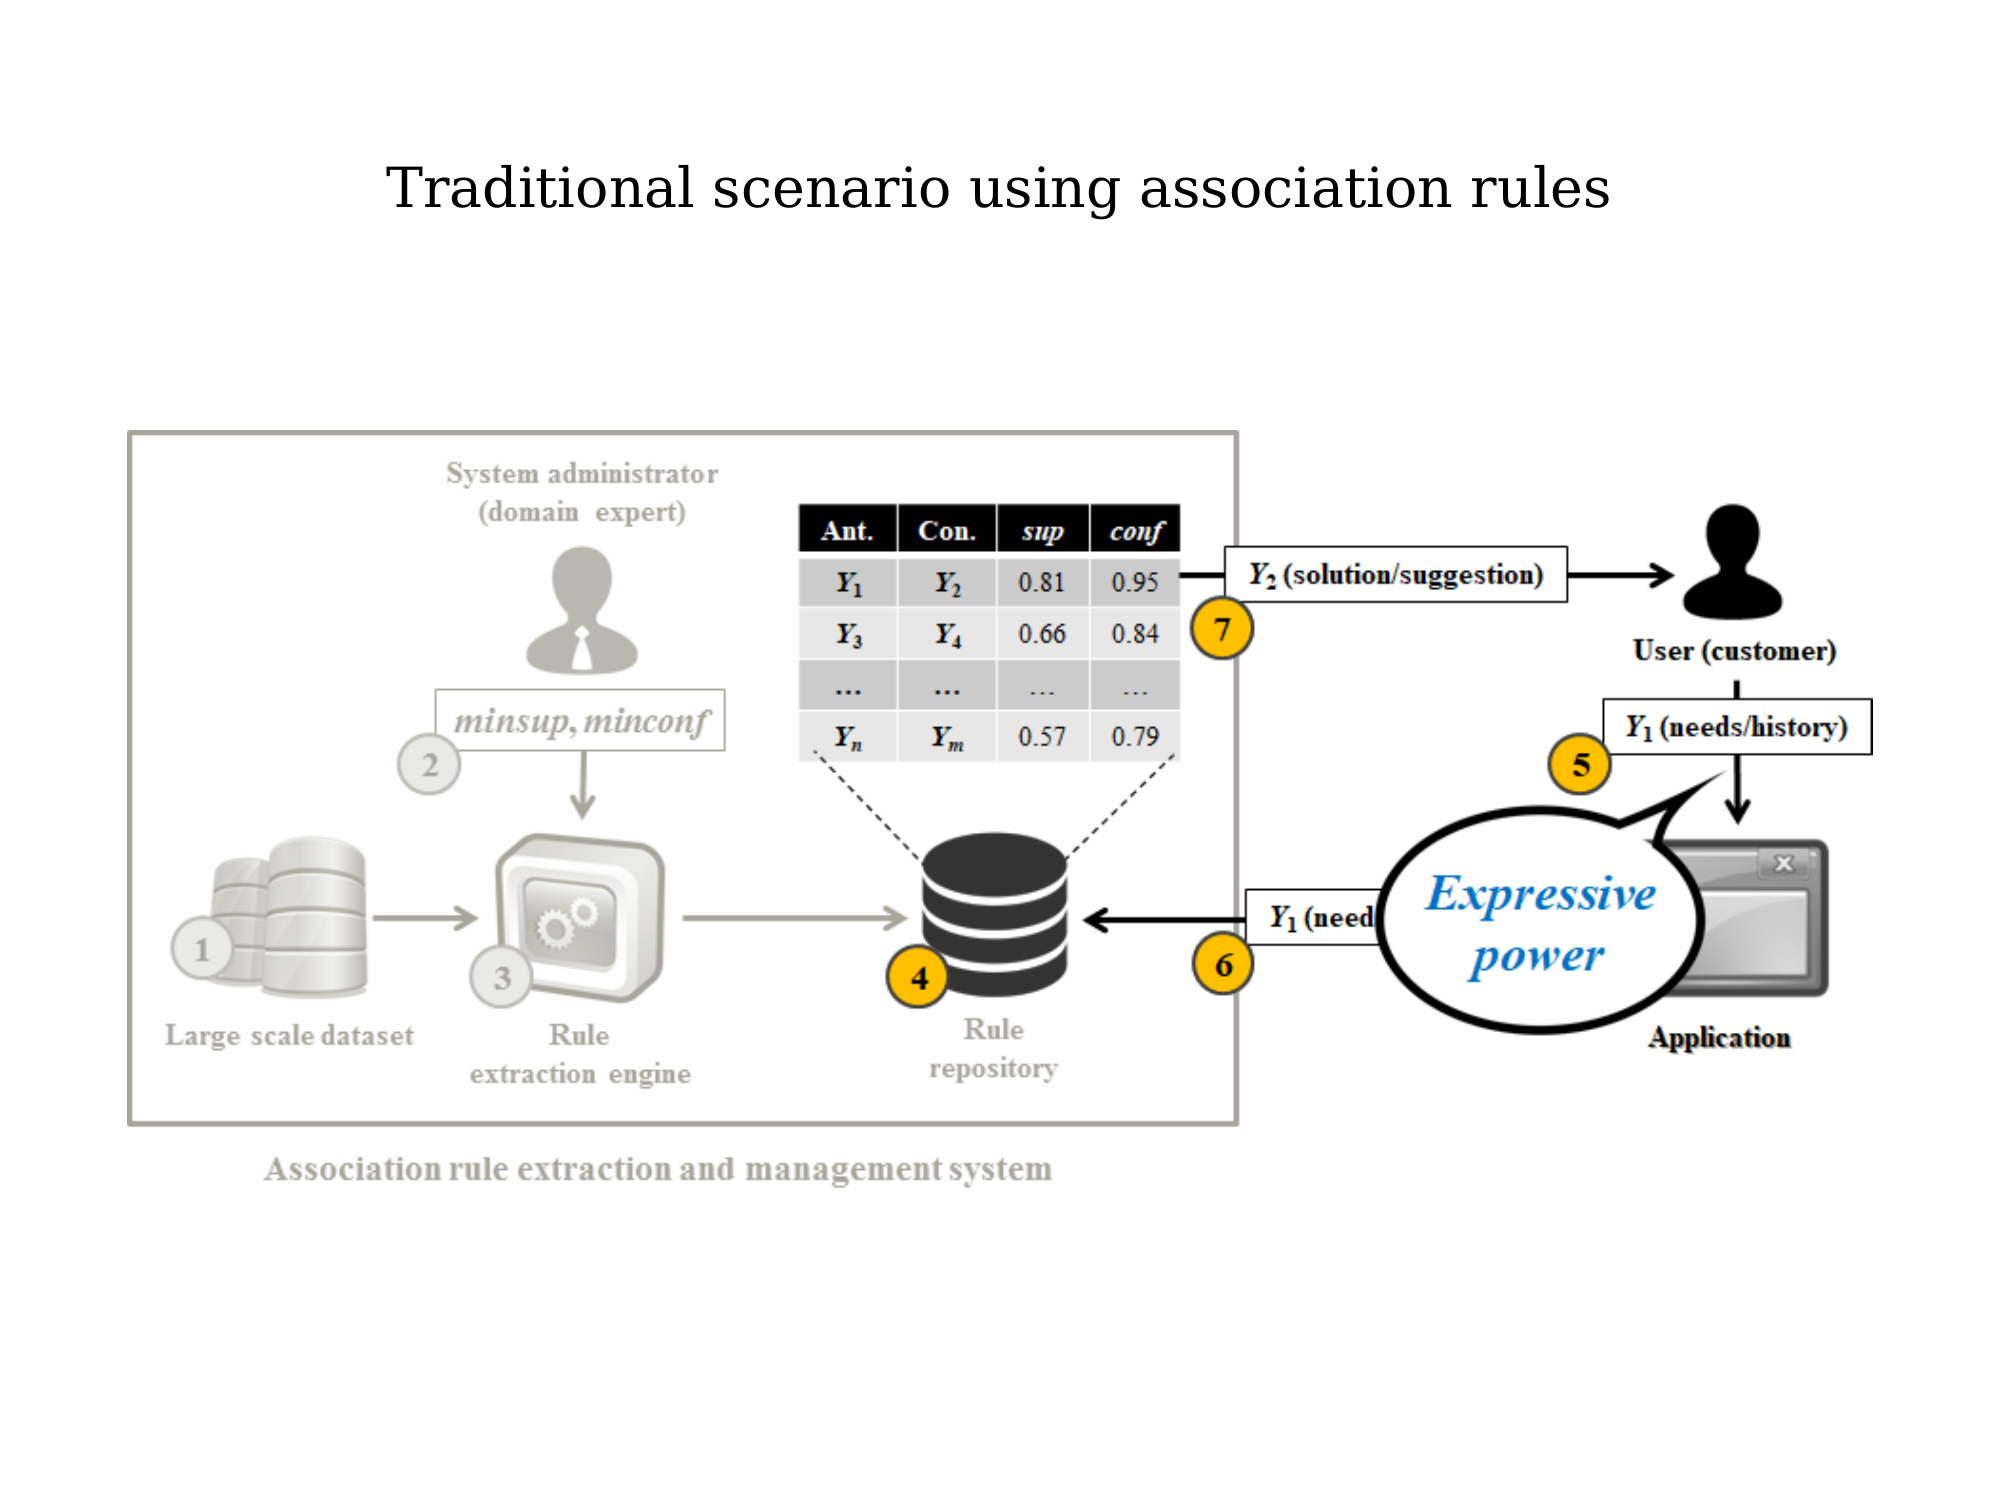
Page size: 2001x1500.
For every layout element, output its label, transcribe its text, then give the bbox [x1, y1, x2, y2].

title Traditional scenario using association rules [99, 60, 1900, 310]
picture [126, 430, 1873, 1211]
